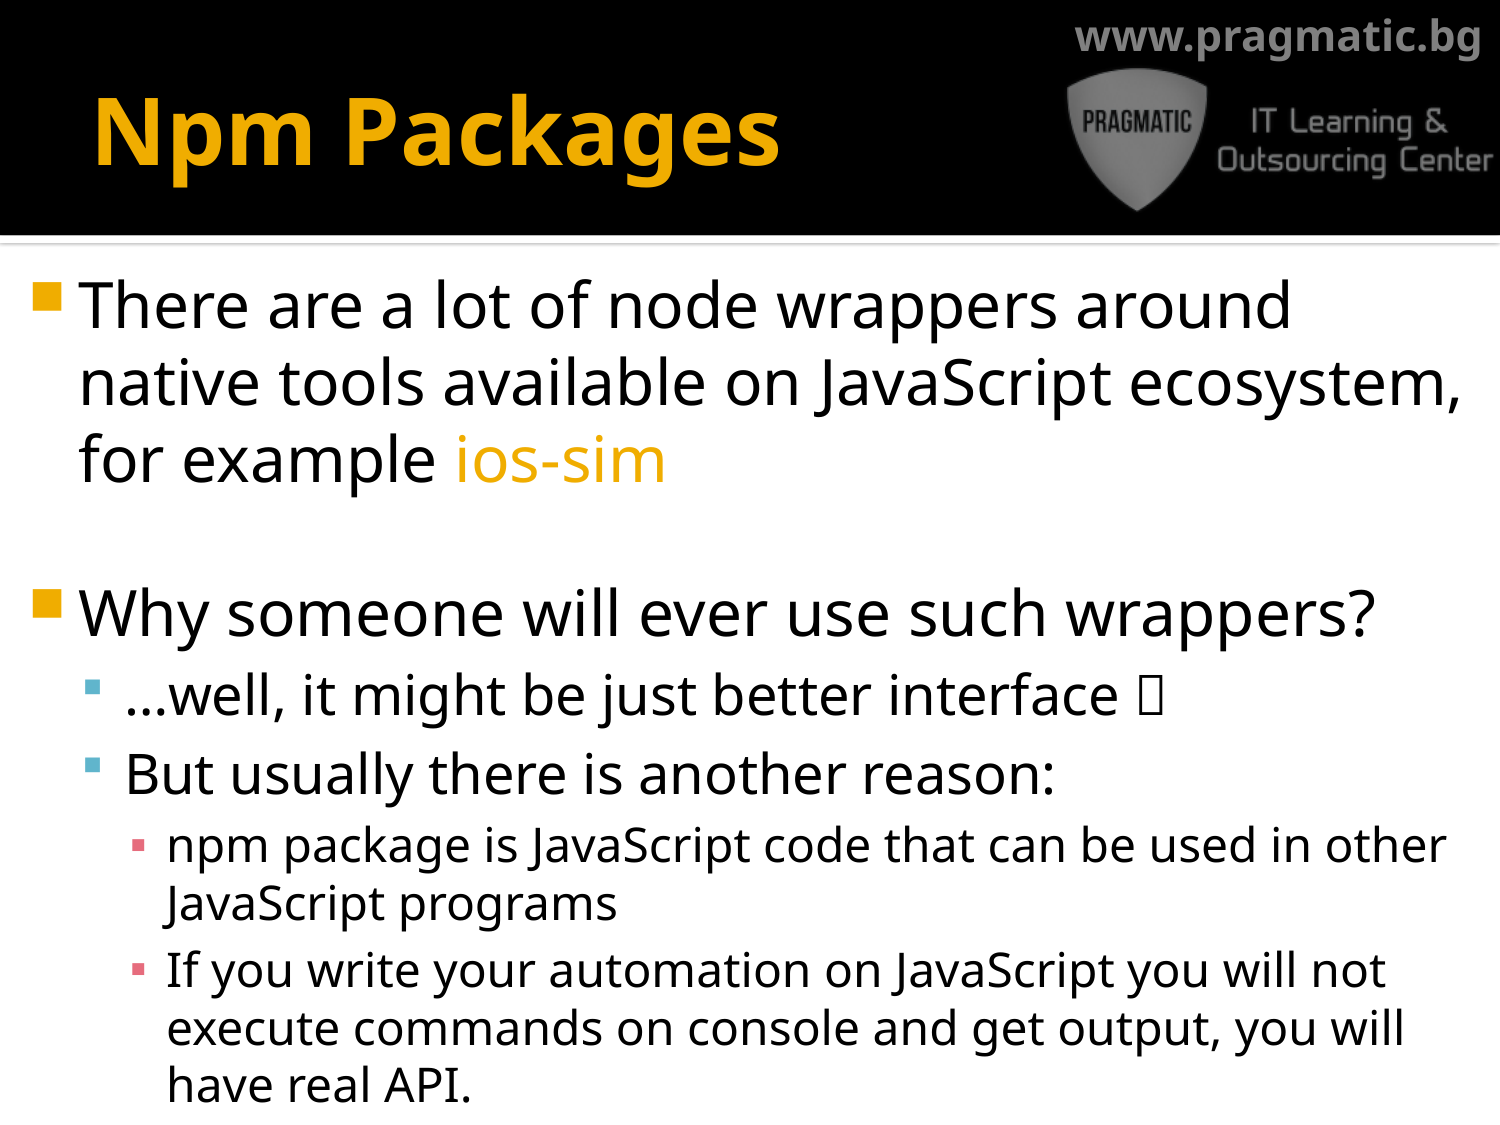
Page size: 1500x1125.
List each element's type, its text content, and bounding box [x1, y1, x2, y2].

title Npm Packages [75, 24, 1063, 231]
picture [1063, 62, 1500, 217]
list There are a lot of node wrappers around native tools available on JavaScript ecosystem, for example ios-sim Why someone will ever use such wrappers? …well, it might be just better interface  But usually there is another reason: npm package is JavaScript code that can be used in other JavaScript programs If you write your automation on JavaScript you will not execute commands on console and get output, you will have real API. [0, 249, 1500, 1125]
